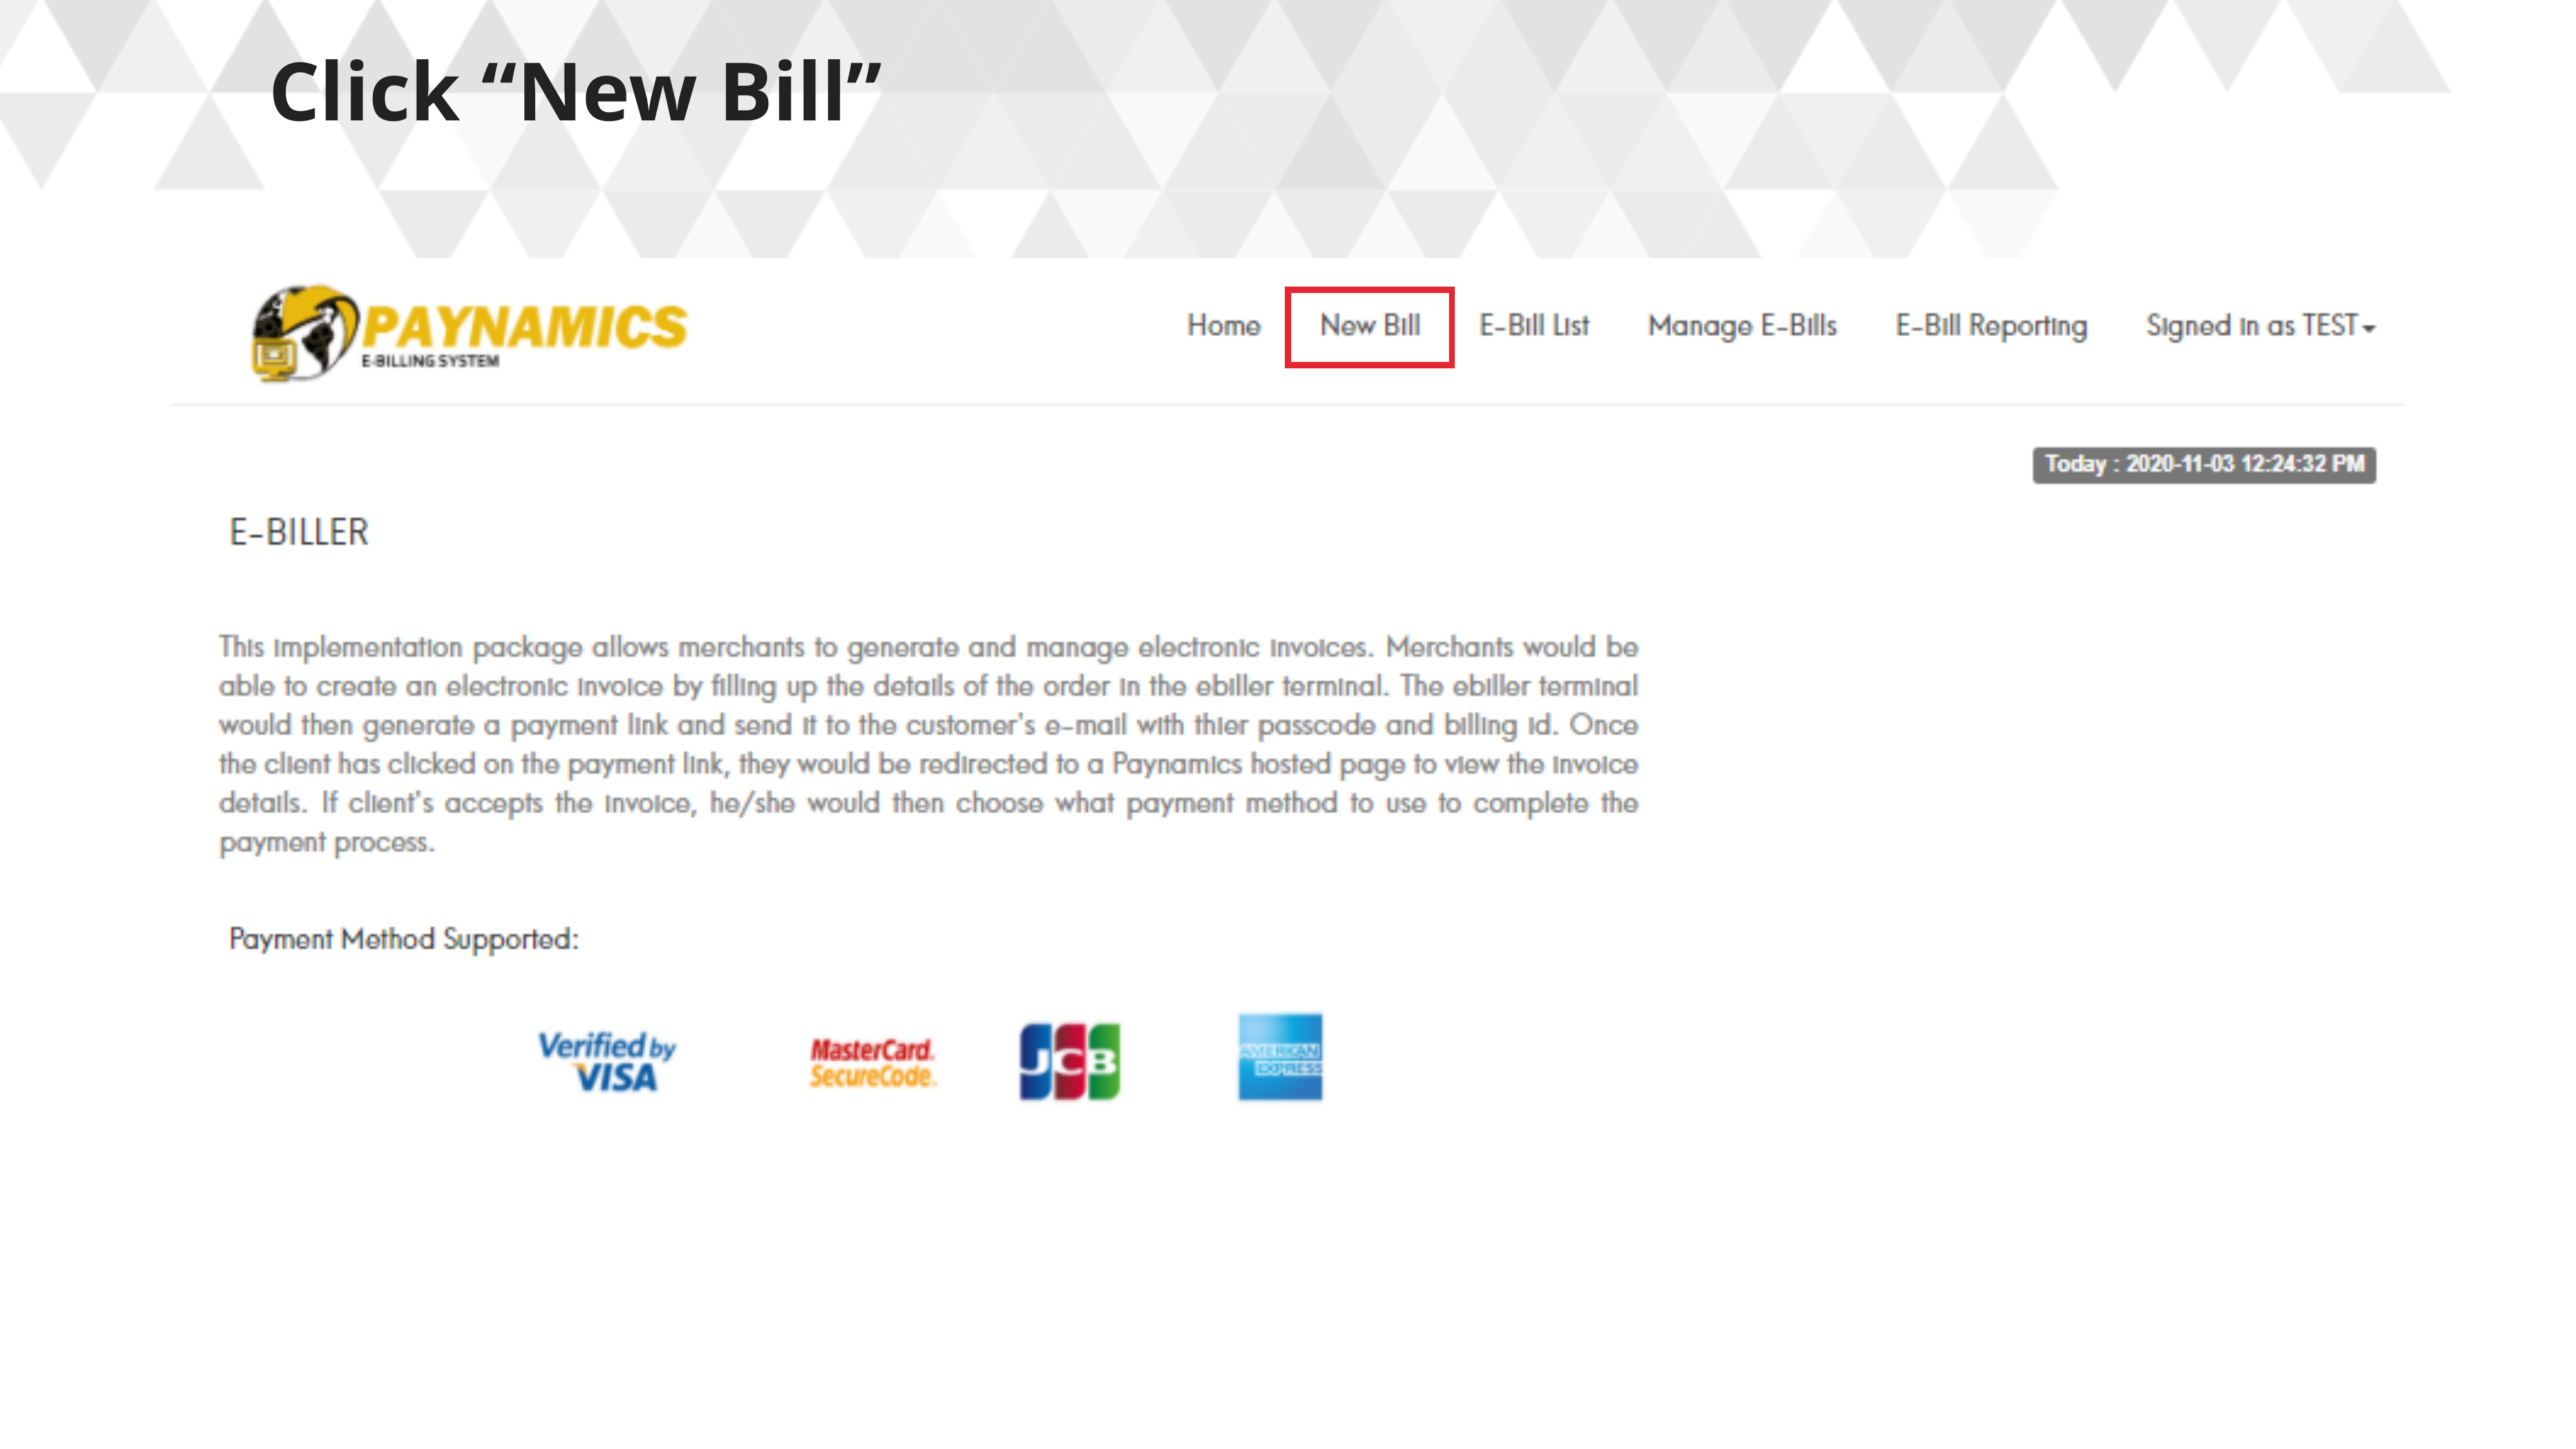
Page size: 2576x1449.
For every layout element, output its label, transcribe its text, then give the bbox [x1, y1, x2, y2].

text_box Click “New Bill” [259, 35, 2121, 142]
picture [171, 258, 2405, 1191]
